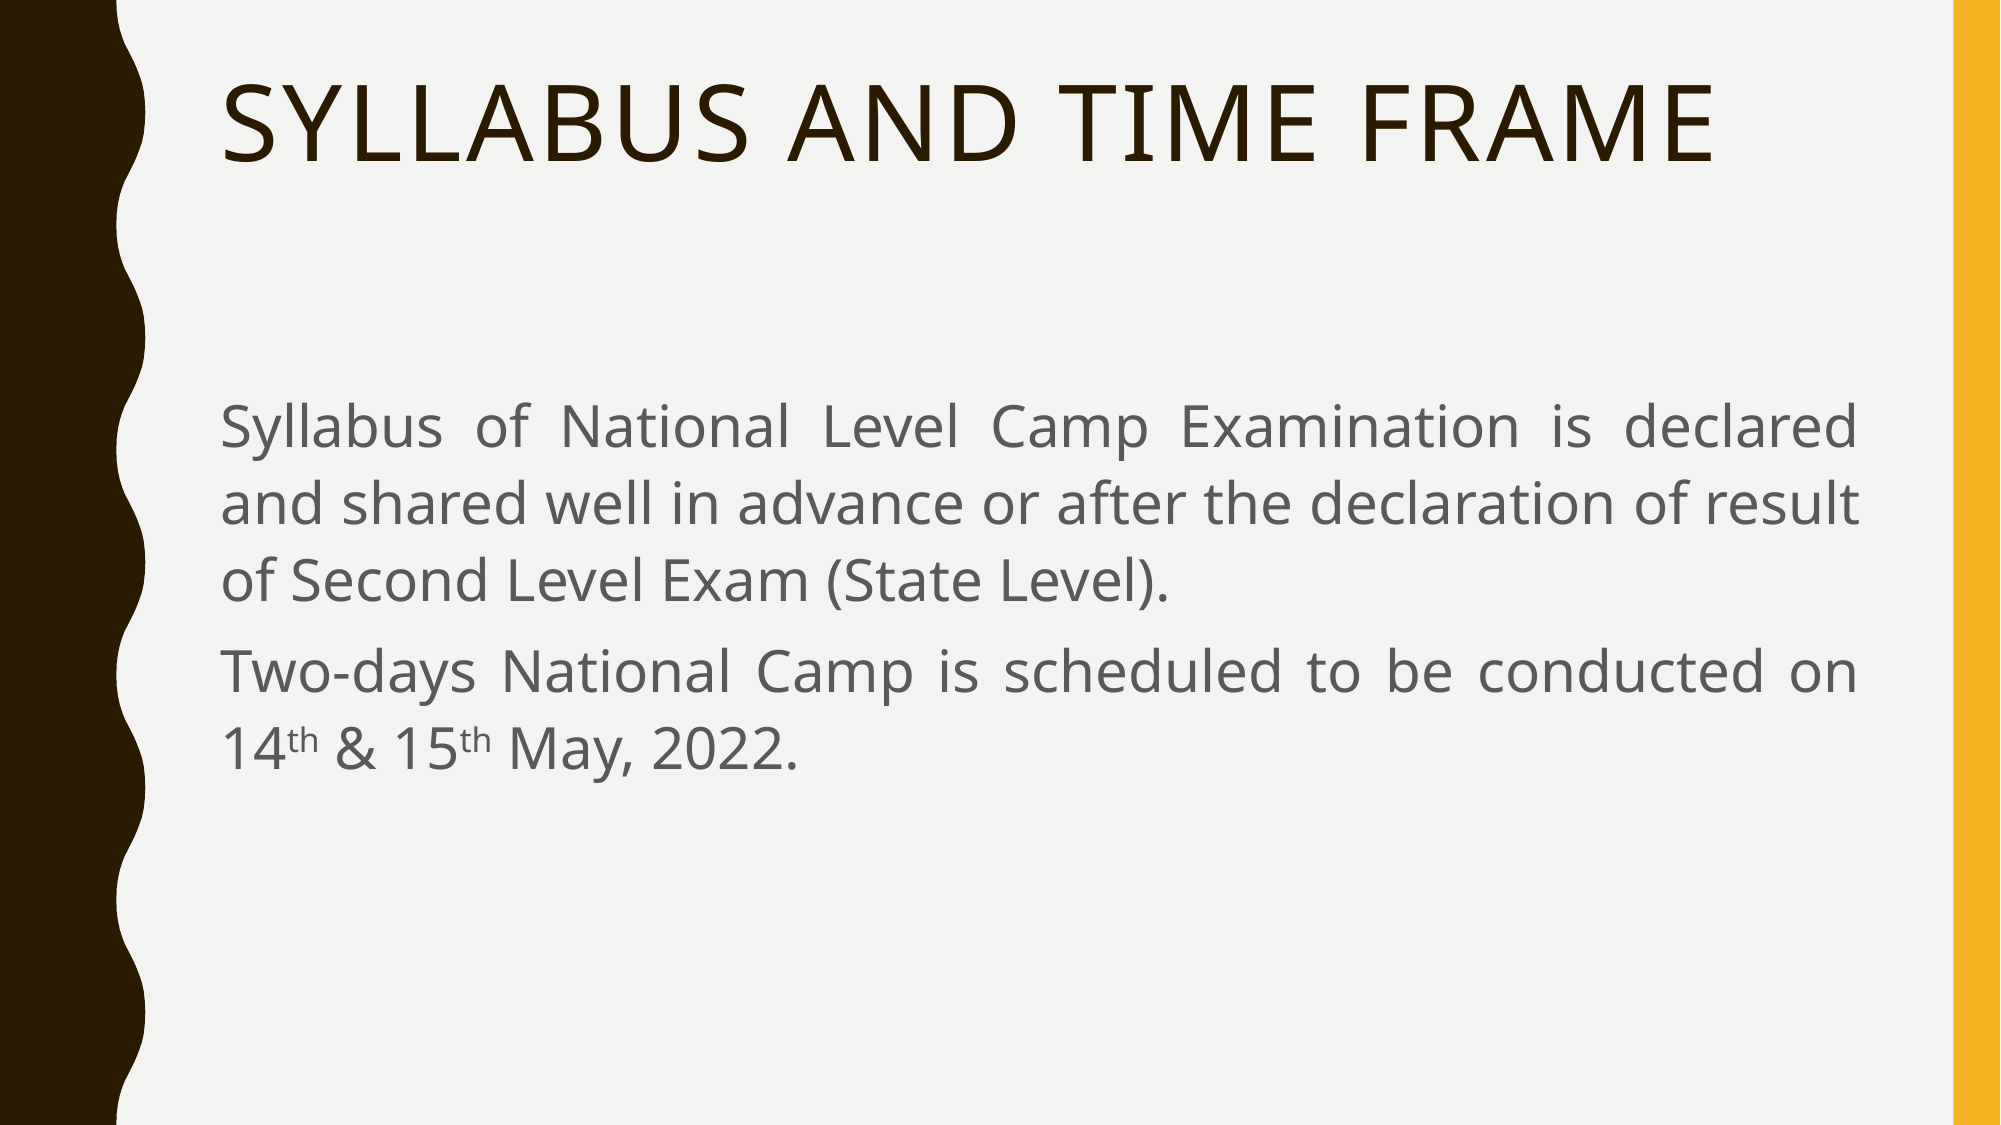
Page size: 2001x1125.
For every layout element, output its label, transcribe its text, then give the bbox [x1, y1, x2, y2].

list Syllabus of National Level Camp Examination is declared and shared well in advance or after the declaration of result of Second Level Exam (State Level). Two-days National Camp is scheduled to be conducted on 14th & 15th May, 2022. [205, 375, 1875, 965]
title Syllabus AND TIME FRAME [205, 62, 1875, 308]
